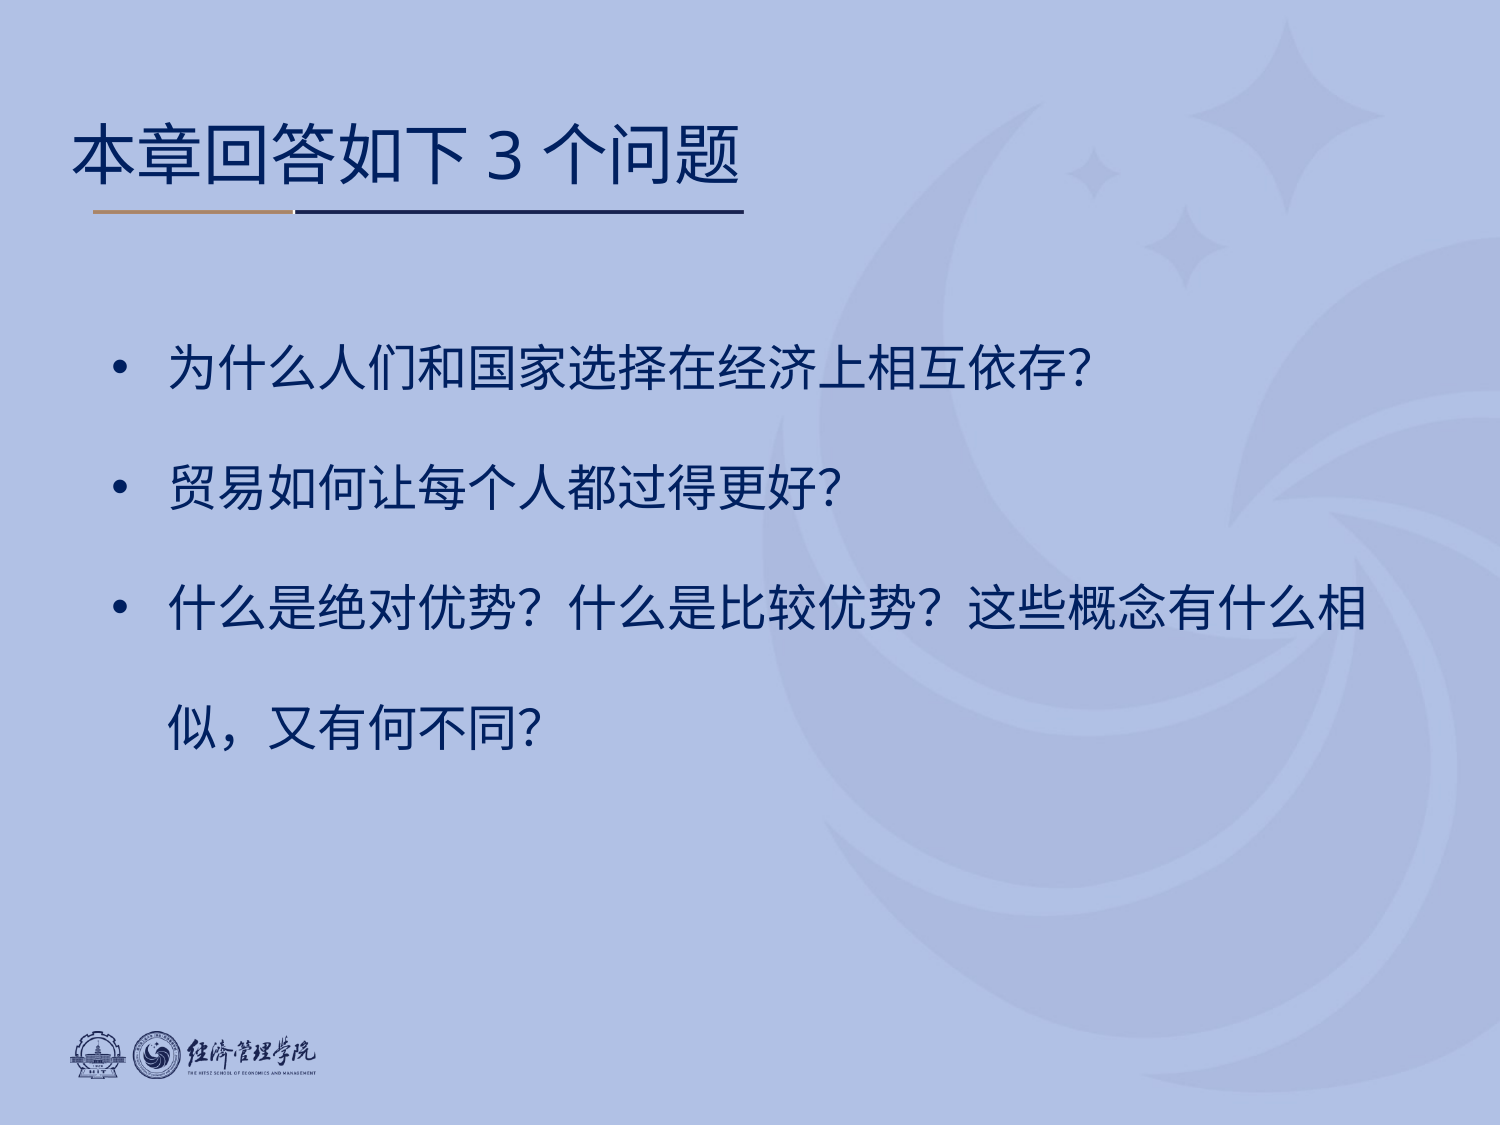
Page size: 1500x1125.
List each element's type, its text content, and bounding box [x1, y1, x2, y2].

text_box 为什么人们和国家选择在经济上相互依存？ 贸易如何让每个人都过得更好？ 什么是绝对优势？什么是比较优势？这些概念有什么相似，又有何不同？ [96, 269, 1420, 764]
picture [0, 0, 1500, 1125]
text_box 本章回答如下3个问题 [55, 105, 756, 200]
